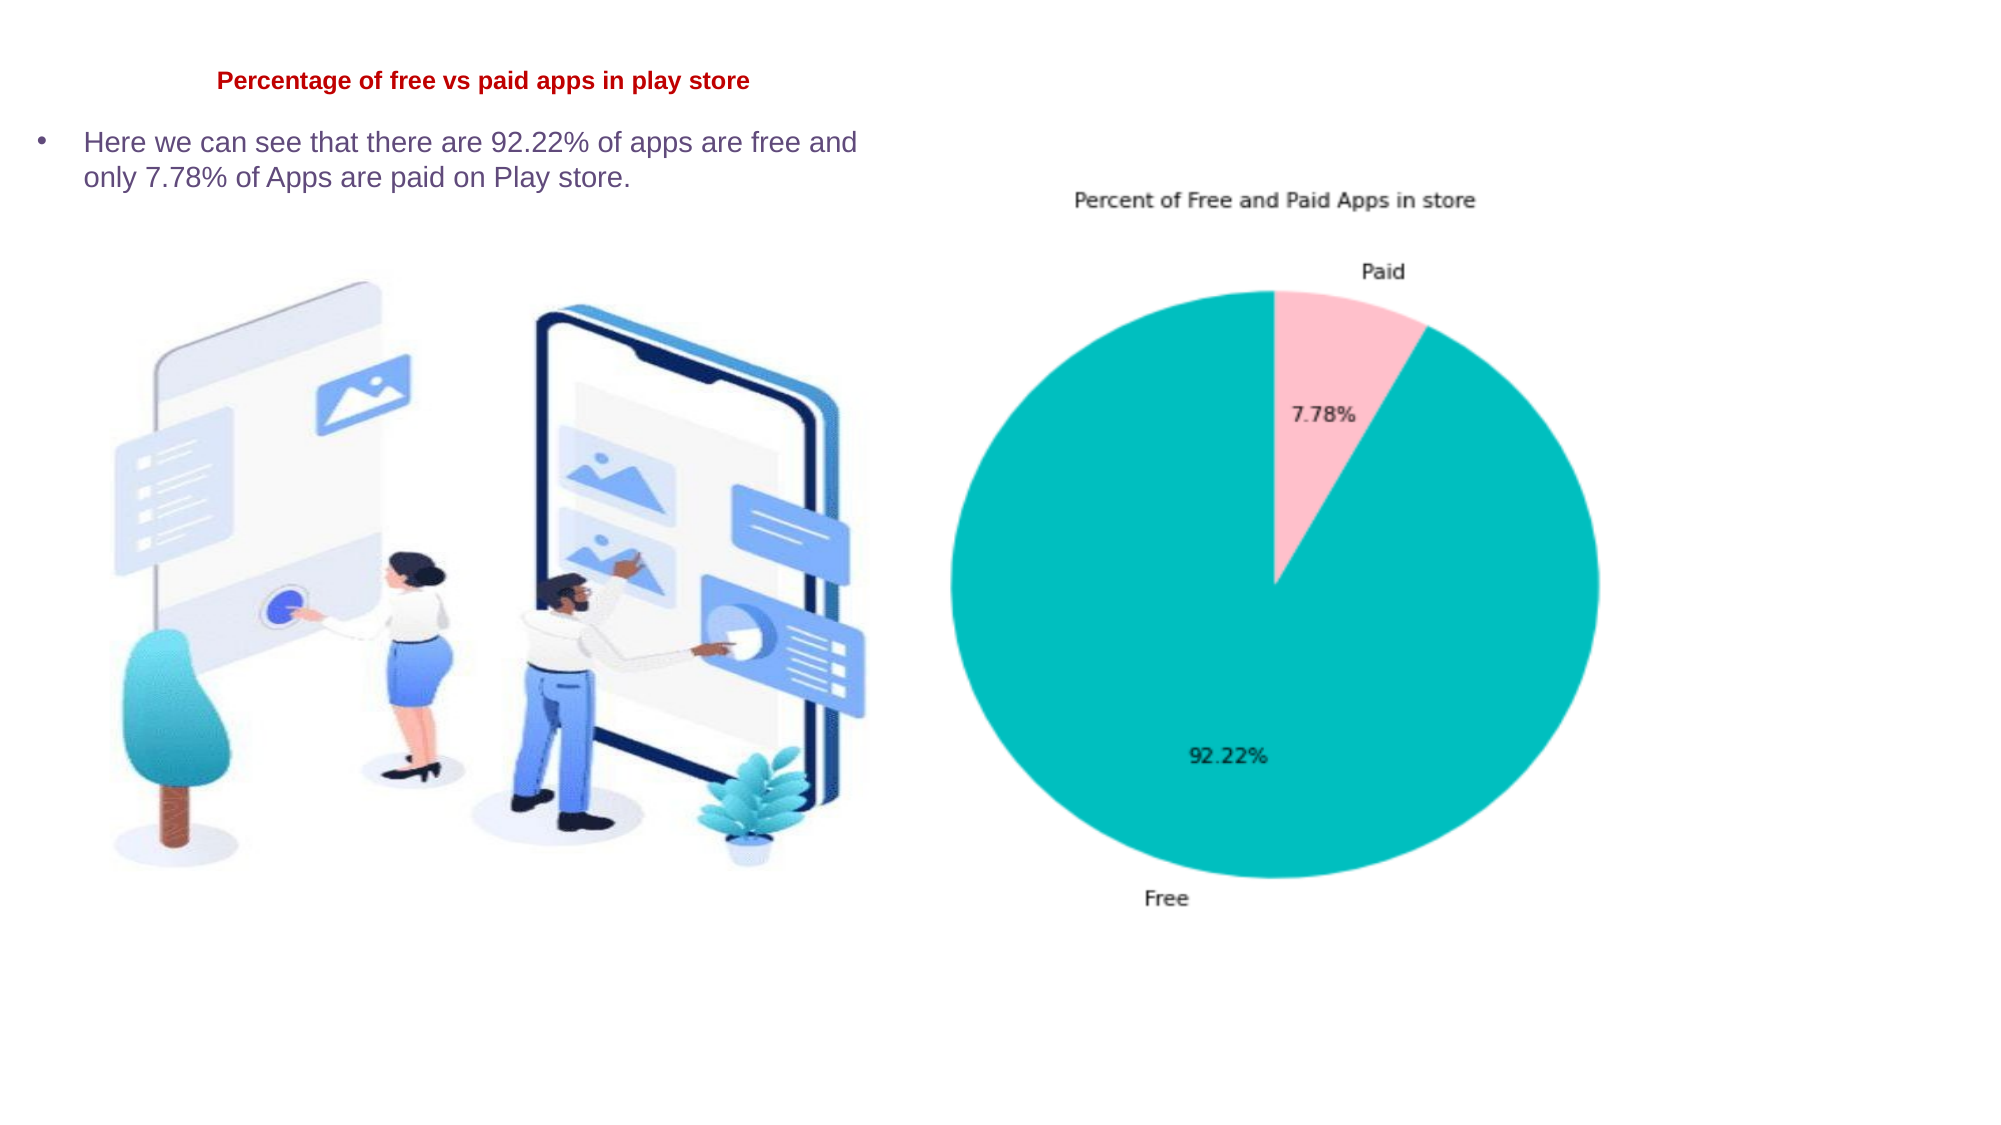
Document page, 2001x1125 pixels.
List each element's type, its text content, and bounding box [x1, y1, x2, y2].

title Percentage of free vs paid apps in play store [0, 0, 1025, 103]
subtitle Here we can see that there are 92.22% of apps are free and only 7.78% of Apps are paid on Play store. [21, 115, 900, 279]
picture [919, 164, 1636, 920]
text_box [109, 269, 870, 873]
